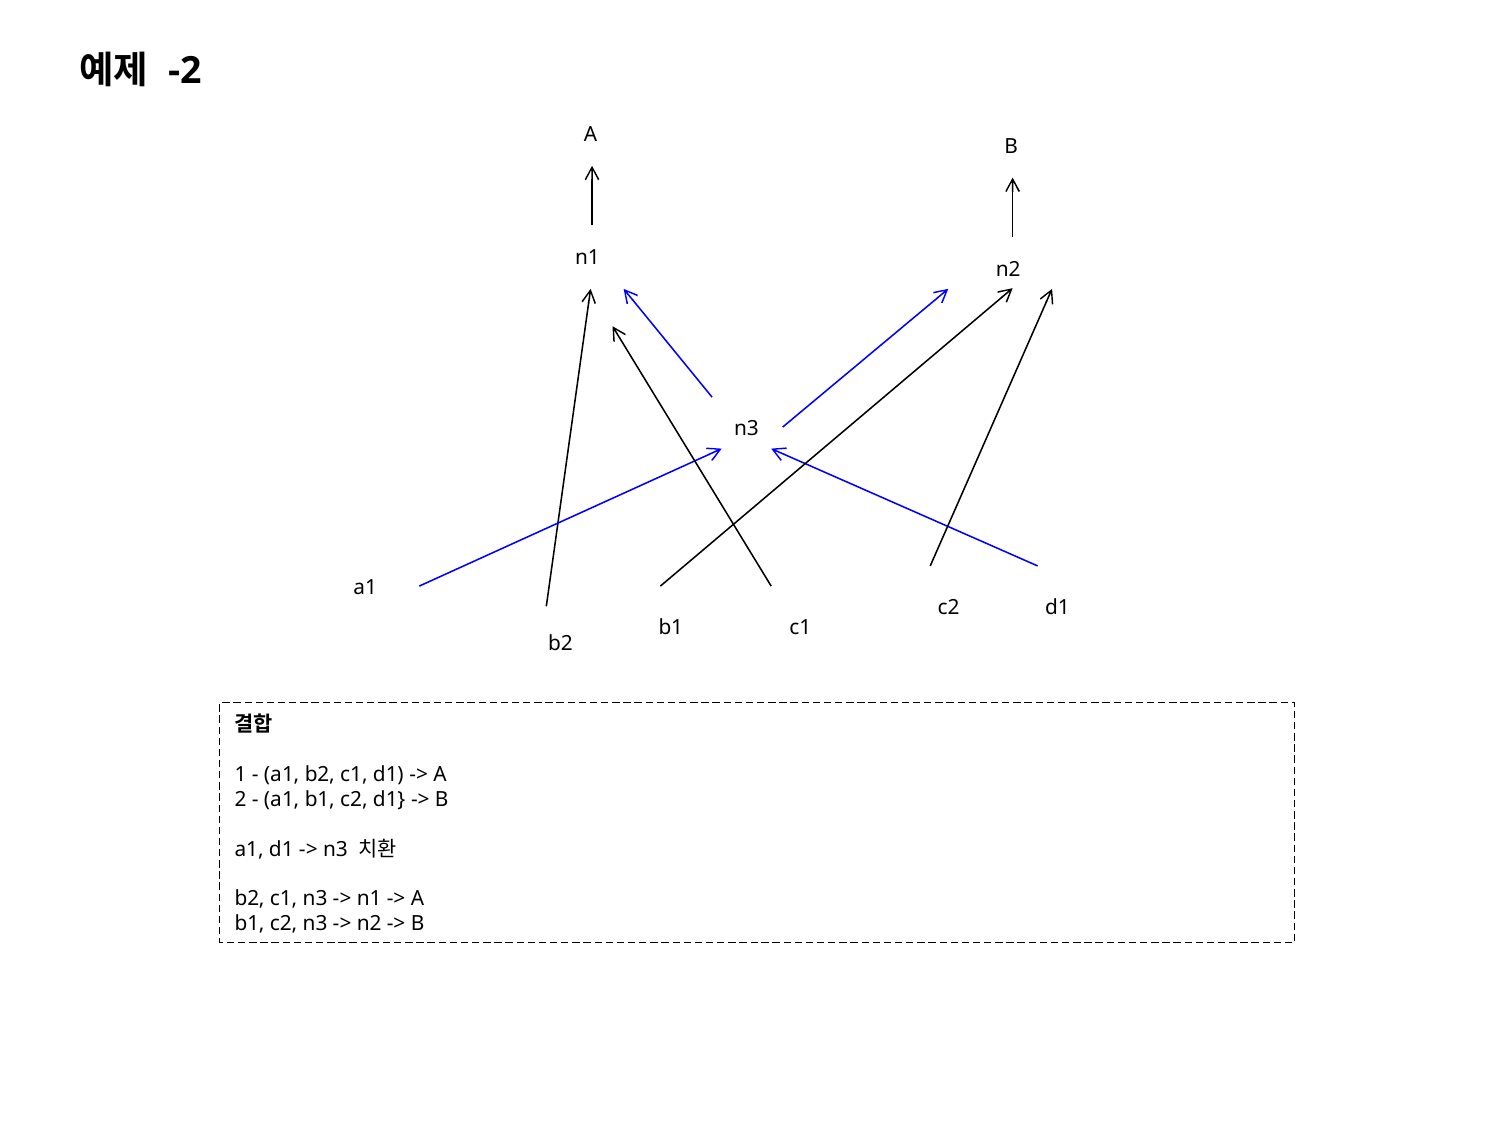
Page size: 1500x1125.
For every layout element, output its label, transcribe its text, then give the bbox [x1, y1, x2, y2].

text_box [545, 595, 591, 607]
text_box b1 [625, 606, 716, 647]
text_box c1 [757, 606, 844, 647]
text_box 결합 1 - (a1, b2, c1, d1) -> A ﻿2 - (a1, b1, c2, d1} -> B a1, d1 -> n3 치환 b2, c1, n3 -> n1 -> A b1, c2, n3 -> n2 -> B [219, 702, 1295, 943]
text_box d1 [1012, 586, 1103, 626]
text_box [623, 288, 713, 398]
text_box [612, 325, 655, 587]
text_box n1 [560, 236, 624, 277]
text_box 예제 -2 [64, 38, 526, 98]
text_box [545, 288, 591, 447]
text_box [660, 288, 1013, 587]
text_box a1 [322, 565, 408, 606]
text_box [782, 288, 928, 428]
text_box c2 [905, 596, 992, 626]
text_box A [546, 113, 635, 154]
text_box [418, 448, 607, 587]
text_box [930, 288, 1053, 567]
text_box n2 [981, 248, 1045, 287]
text_box B [966, 125, 1056, 166]
text_box b2 [515, 622, 606, 662]
